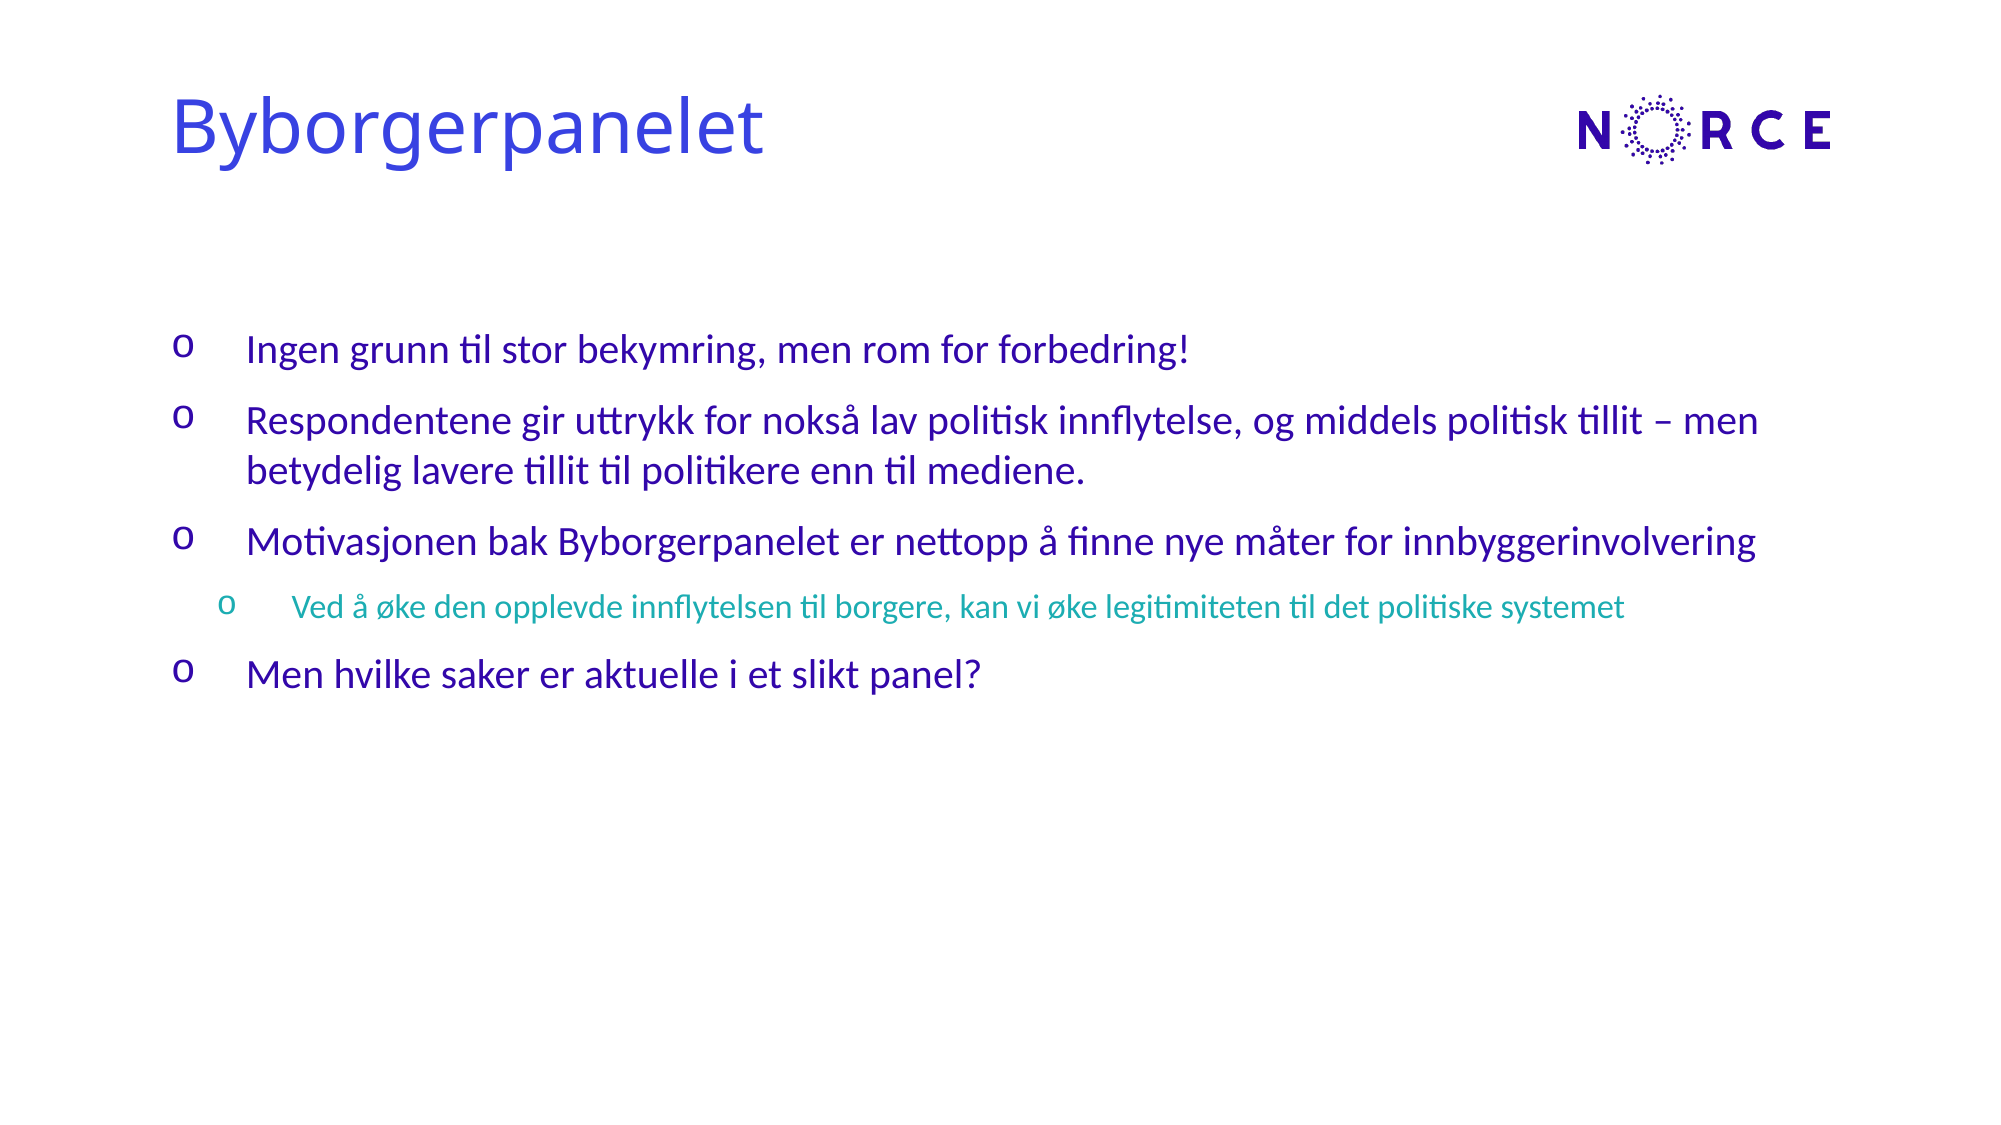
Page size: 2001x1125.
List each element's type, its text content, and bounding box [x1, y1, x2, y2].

title Byborgerpanelet [170, 88, 1321, 233]
picture [1574, 0, 2000, 169]
list Ingen grunn til stor bekymring, men rom for forbedring! Respondentene gir uttrykk for nokså lav politisk innflytelse, og middels politisk tillit – men betydelig lavere tillit til politikere enn til mediene. Motivasjonen bak Byborgerpanelet er nettopp å finne nye måter for innbyggerinvolvering Ved å øke den opplevde innflytelsen til borgere, kan vi øke legitimiteten til det politiske systemet Men hvilke saker er aktuelle i et slikt panel? [170, 321, 1831, 976]
